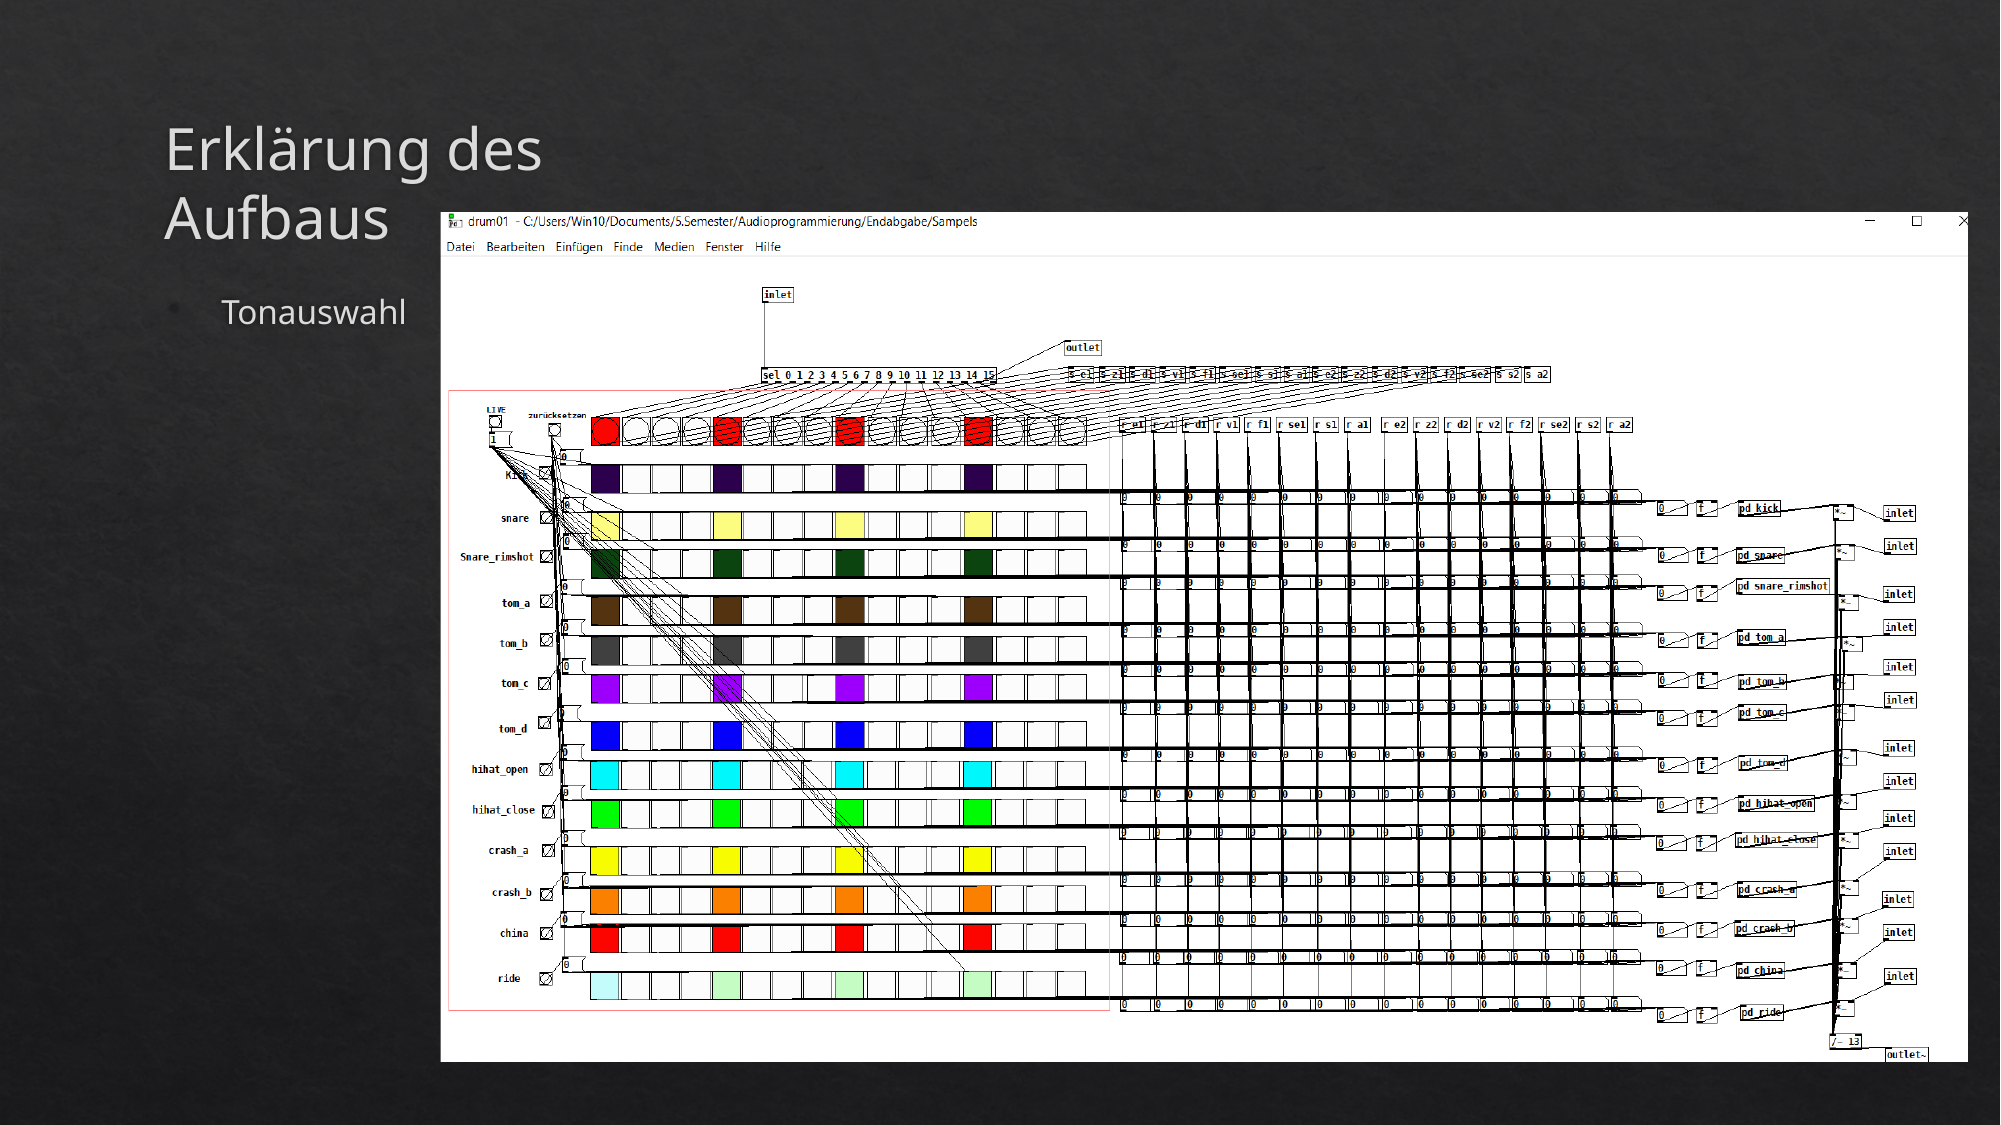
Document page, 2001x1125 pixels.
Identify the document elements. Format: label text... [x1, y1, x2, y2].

text_box [0, 0, 2000, 1125]
picture [440, 212, 1969, 1062]
list Tonauswahl [149, 284, 431, 1020]
title Erklärung des Aufbaus [149, 99, 655, 260]
